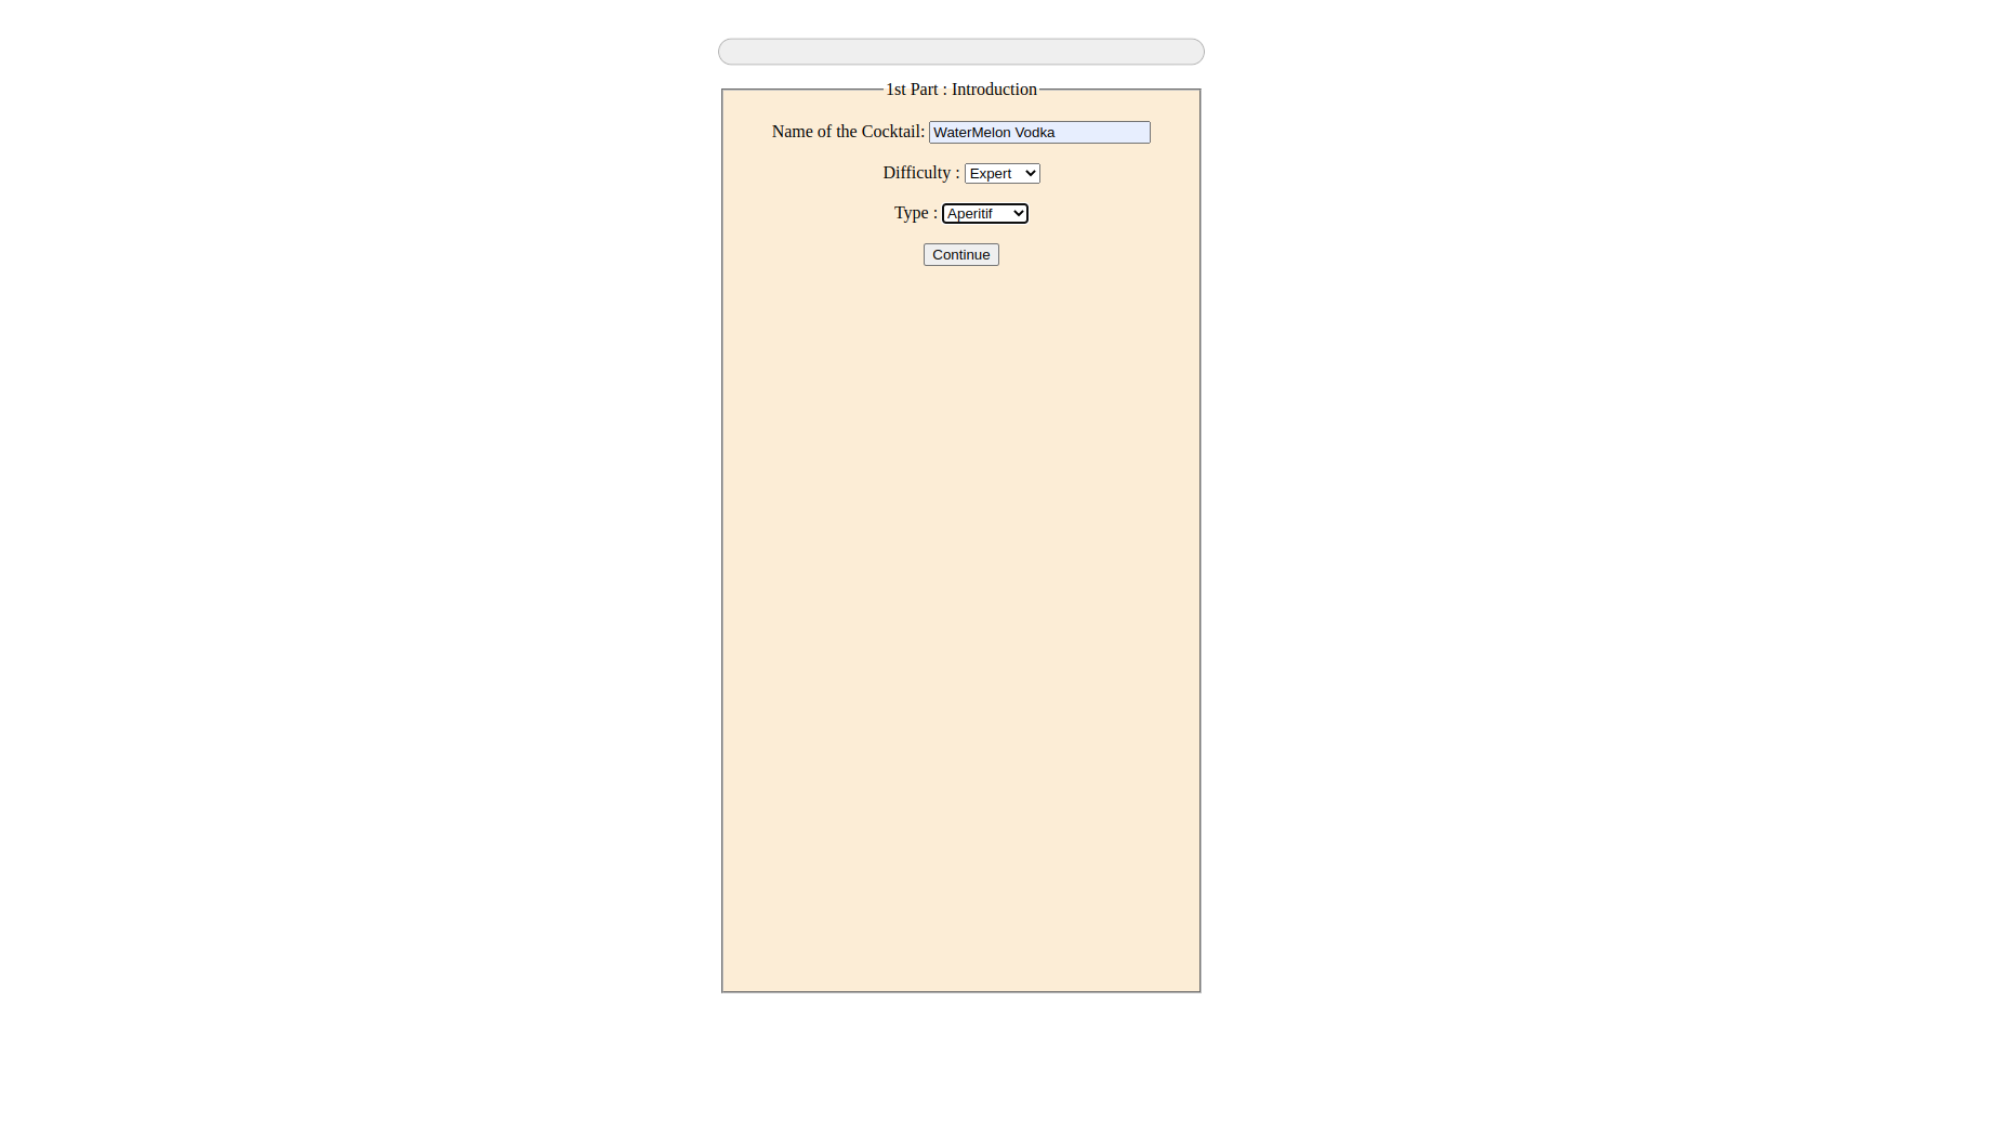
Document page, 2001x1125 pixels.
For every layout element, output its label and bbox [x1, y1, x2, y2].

list [0, 16, 2000, 1125]
